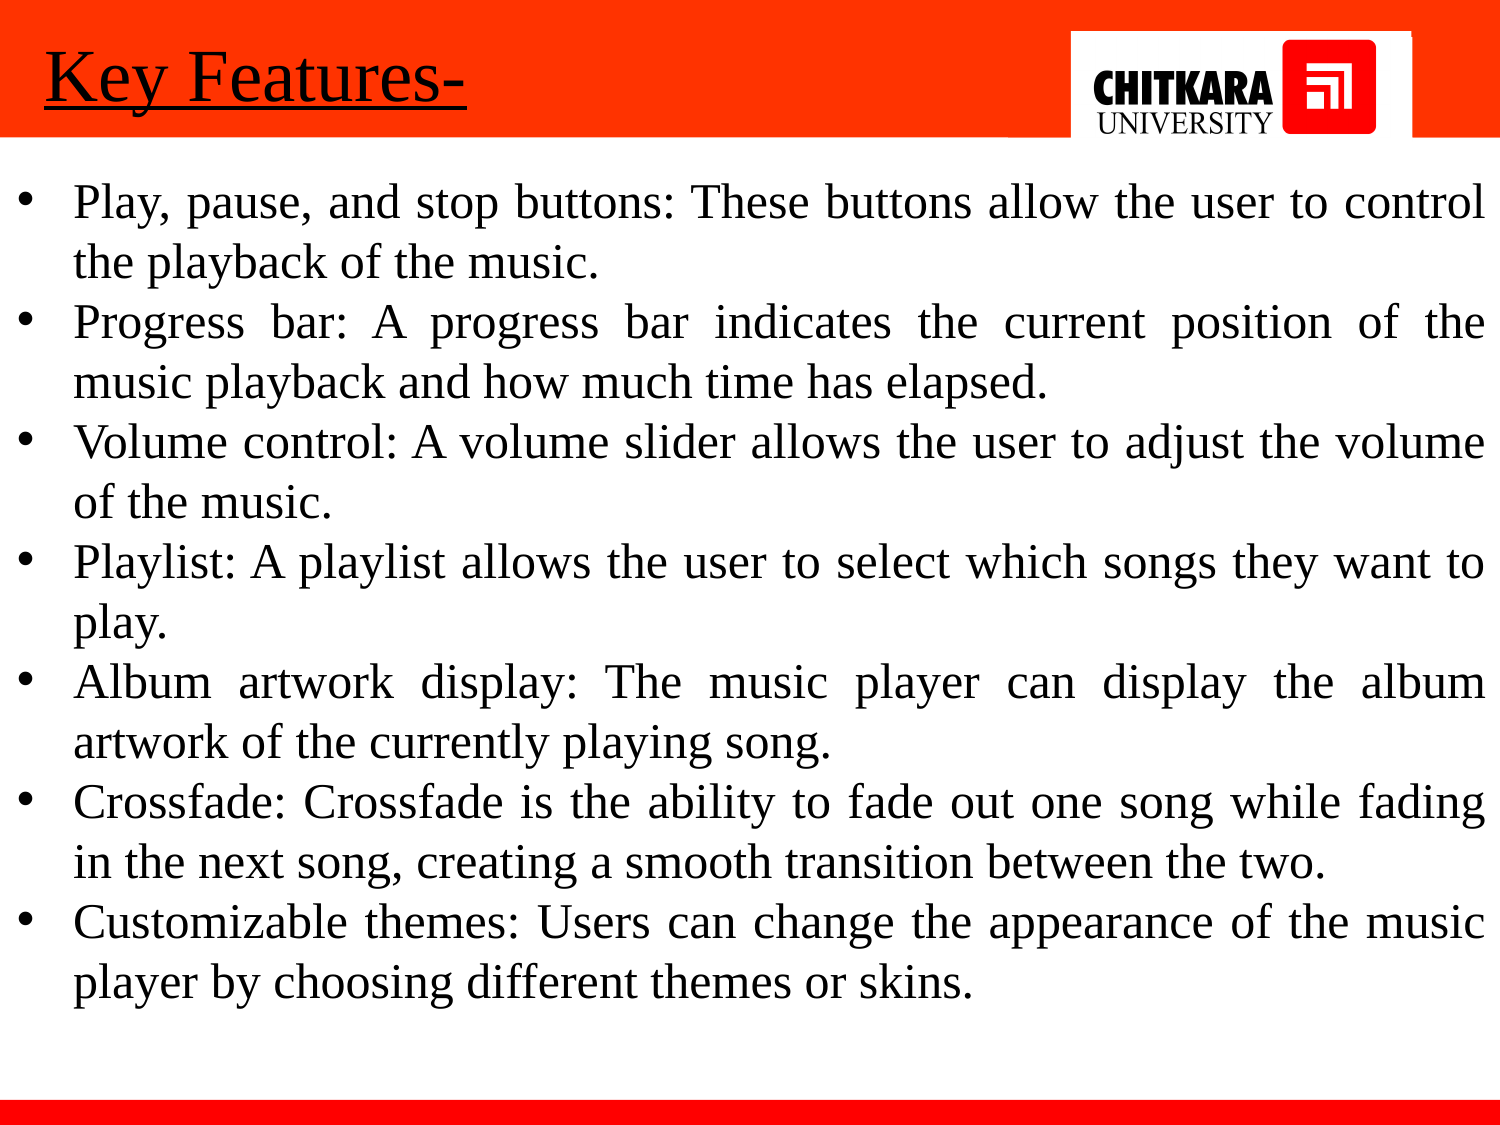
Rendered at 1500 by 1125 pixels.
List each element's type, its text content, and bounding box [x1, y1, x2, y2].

text_box Key Features- [29, 19, 916, 124]
text_box Play, pause, and stop buttons: These buttons allow the user to control the playback of the music. Progress bar: A progress bar indicates the current position of the music playback and how much time has elapsed. Volume control: A volume slider allows the user to adjust the volume of the music. Playlist: A playlist allows the user to select which songs they want to play. Album artwork display: The music player can display the album artwork of the currently playing song. Crossfade: Crossfade is the ability to fade out one song while fading in the next song, creating a smooth transition between the two. Customizable themes: Users can change the appearance of the music player by choosing different themes or skins. [2, 160, 1500, 1016]
picture [1074, 37, 1391, 138]
